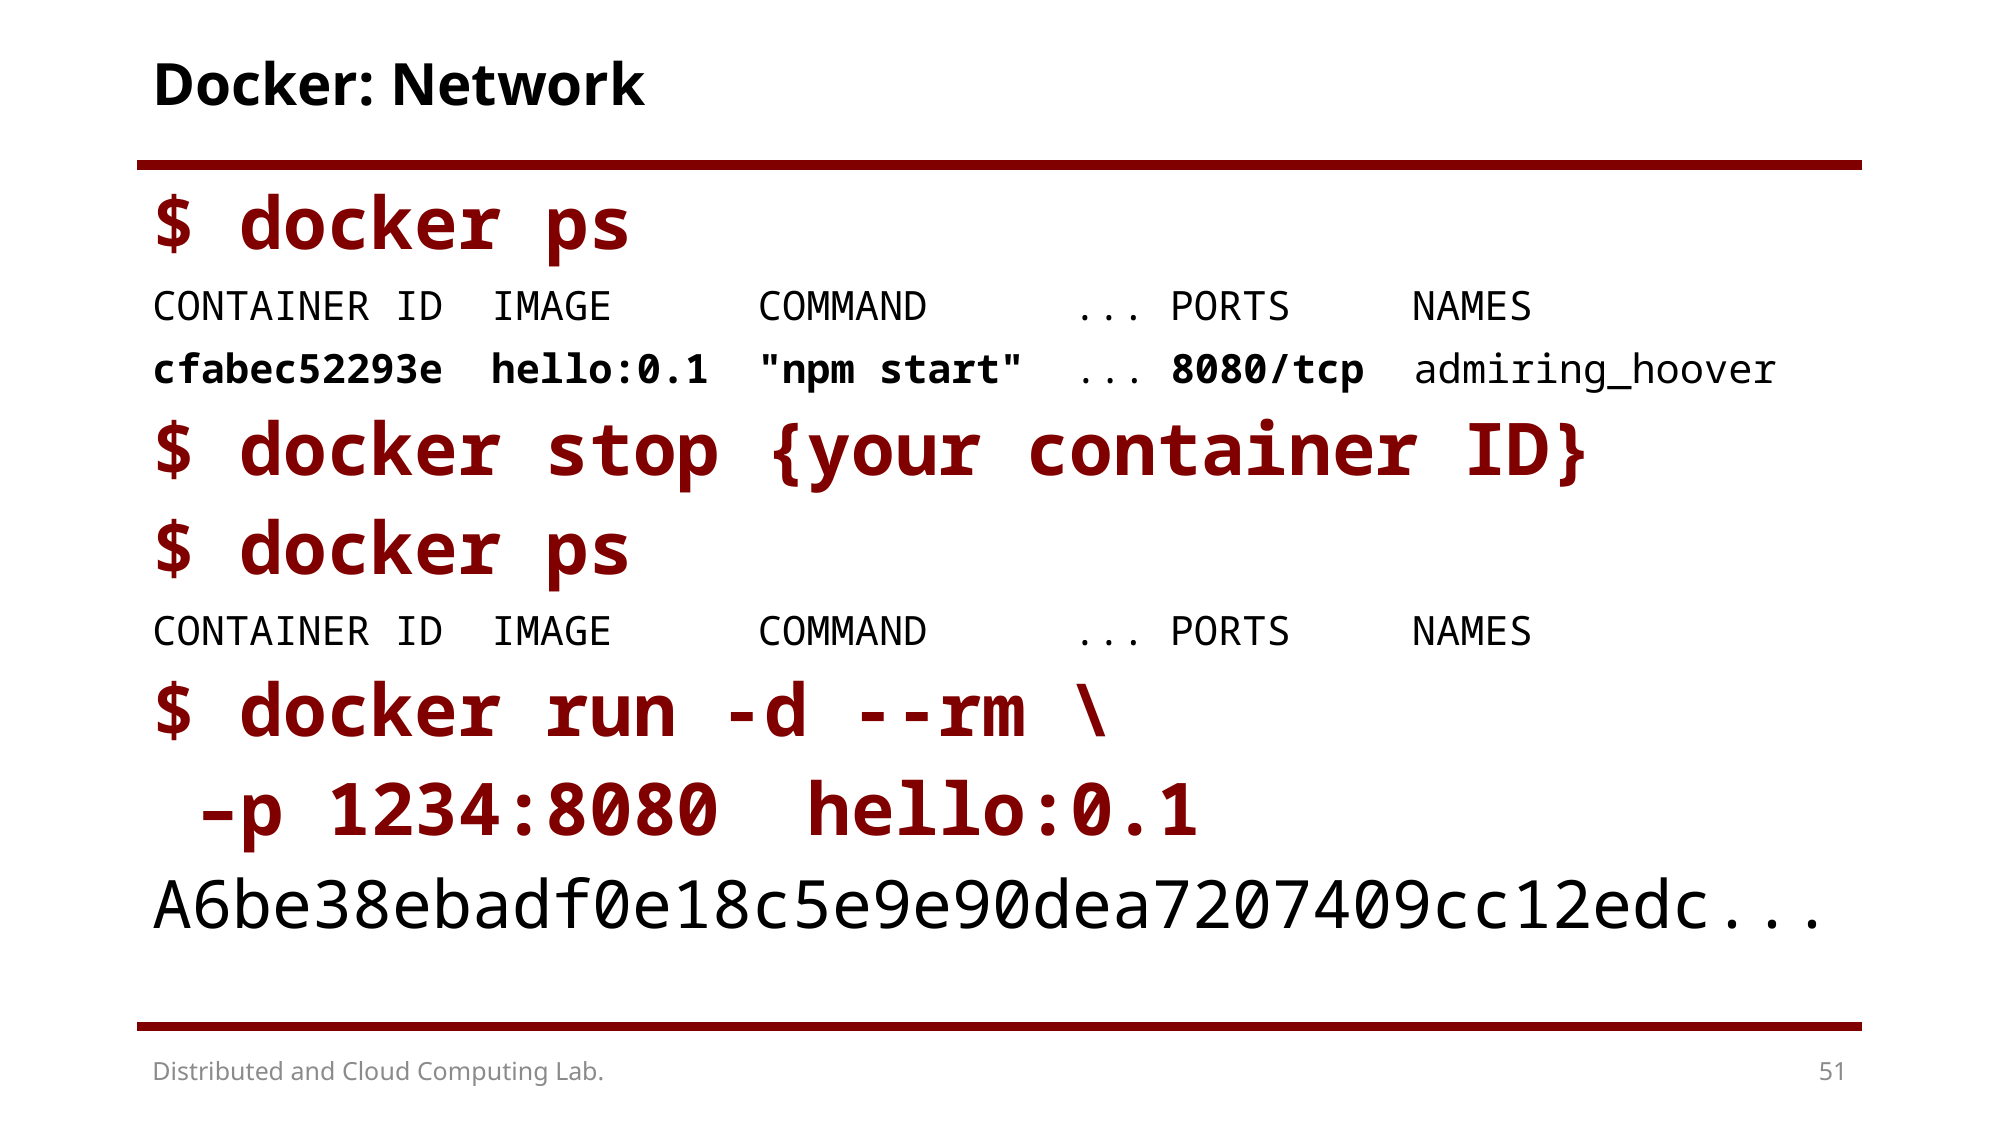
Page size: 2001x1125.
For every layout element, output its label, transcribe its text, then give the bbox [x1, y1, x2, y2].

footer Distributed and Cloud Computing Lab. [137, 1042, 813, 1103]
list $ docker ps CONTAINER ID IMAGE COMMAND ... PORTS NAMES cfabec52293e hello:0.1 "npm start" ... 8080/tcp admiring_hoover $ docker stop {your container ID} $ docker ps CONTAINER ID IMAGE COMMAND ... PORTS NAMES $ docker run -d --rm \ –p 1234:8080 hello:0.1 A6be38ebadf0e18c5e9e90dea7207409cc12edc... [137, 178, 1863, 1014]
title Docker: Network [137, 22, 1863, 152]
slide_number 51 [1412, 1042, 1863, 1103]
